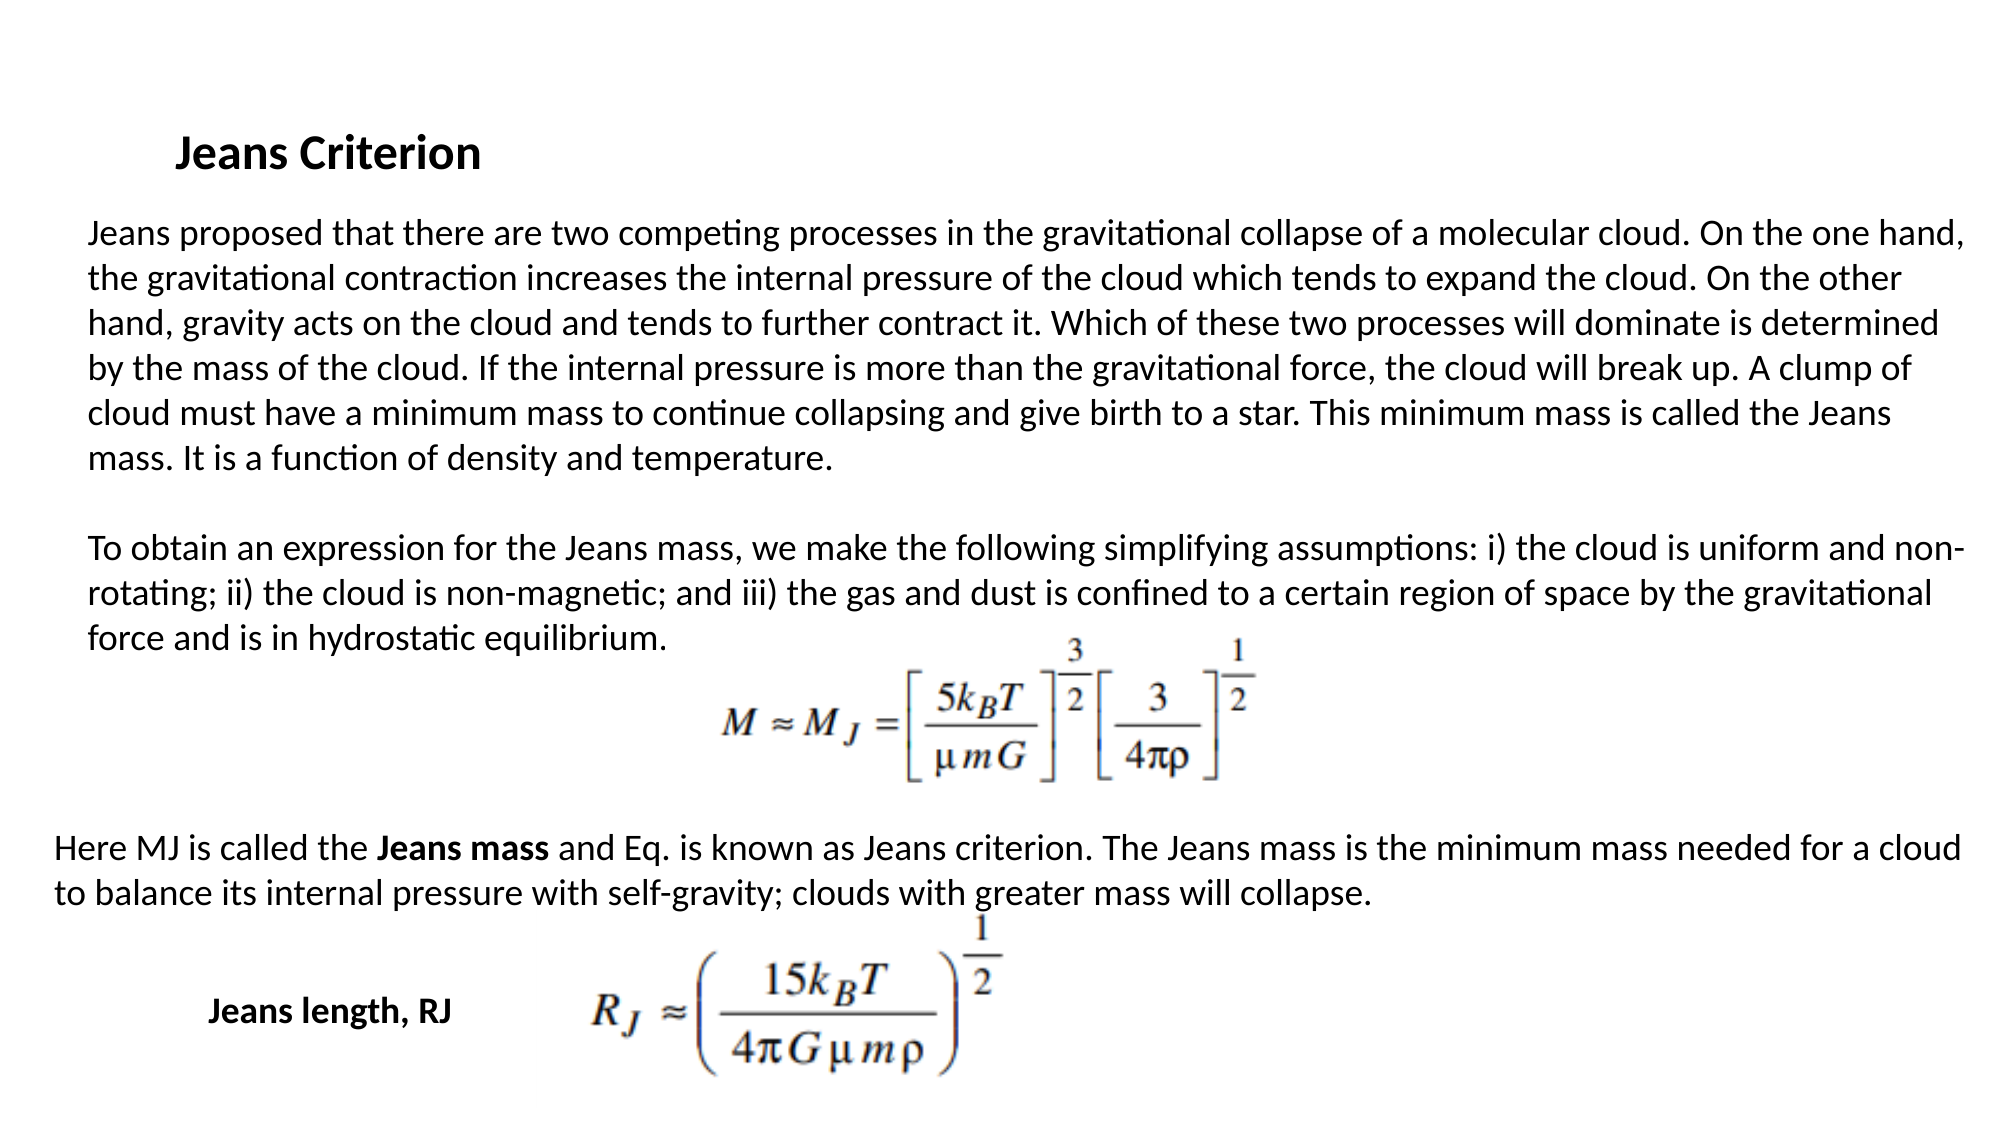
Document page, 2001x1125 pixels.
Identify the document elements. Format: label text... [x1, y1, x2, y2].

text_box Here MJ is called the Jeans mass and Eq. is known as Jeans criterion. The Jeans mass is the minimum mass needed for a cloud to balance its internal pressure with self-gravity; clouds with greater mass will collapse. [39, 815, 1987, 921]
text_box Jeans Criterion [160, 112, 498, 187]
picture [665, 616, 1335, 816]
picture [535, 910, 1039, 1108]
text_box Jeans proposed that there are two competing processes in the gravitational collapse of a molecular cloud. On the one hand, the gravitational contraction increases the internal pressure of the cloud which tends to expand the cloud. On the other hand, gravity acts on the cloud and tends to further contract it. Which of these two processes will dominate is determined by the mass of the cloud. If the internal pressure is more than the gravitational force, the cloud will break up. A clump of cloud must have a minimum mass to continue collapsing and give birth to a star. This minimum mass is called the Jeans mass. It is a function of density and temperature. To obtain an expression for the Jeans mass, we make the following simplifying assumptions: i) the cloud is uniform and non-rotating; ii) the cloud is non-magnetic; and iii) the gas and dust is confined to a certain region of space by the gravitational force and is in hydrostatic equilibrium. [72, 200, 1987, 666]
text_box Jeans length, RJ [193, 978, 535, 1039]
